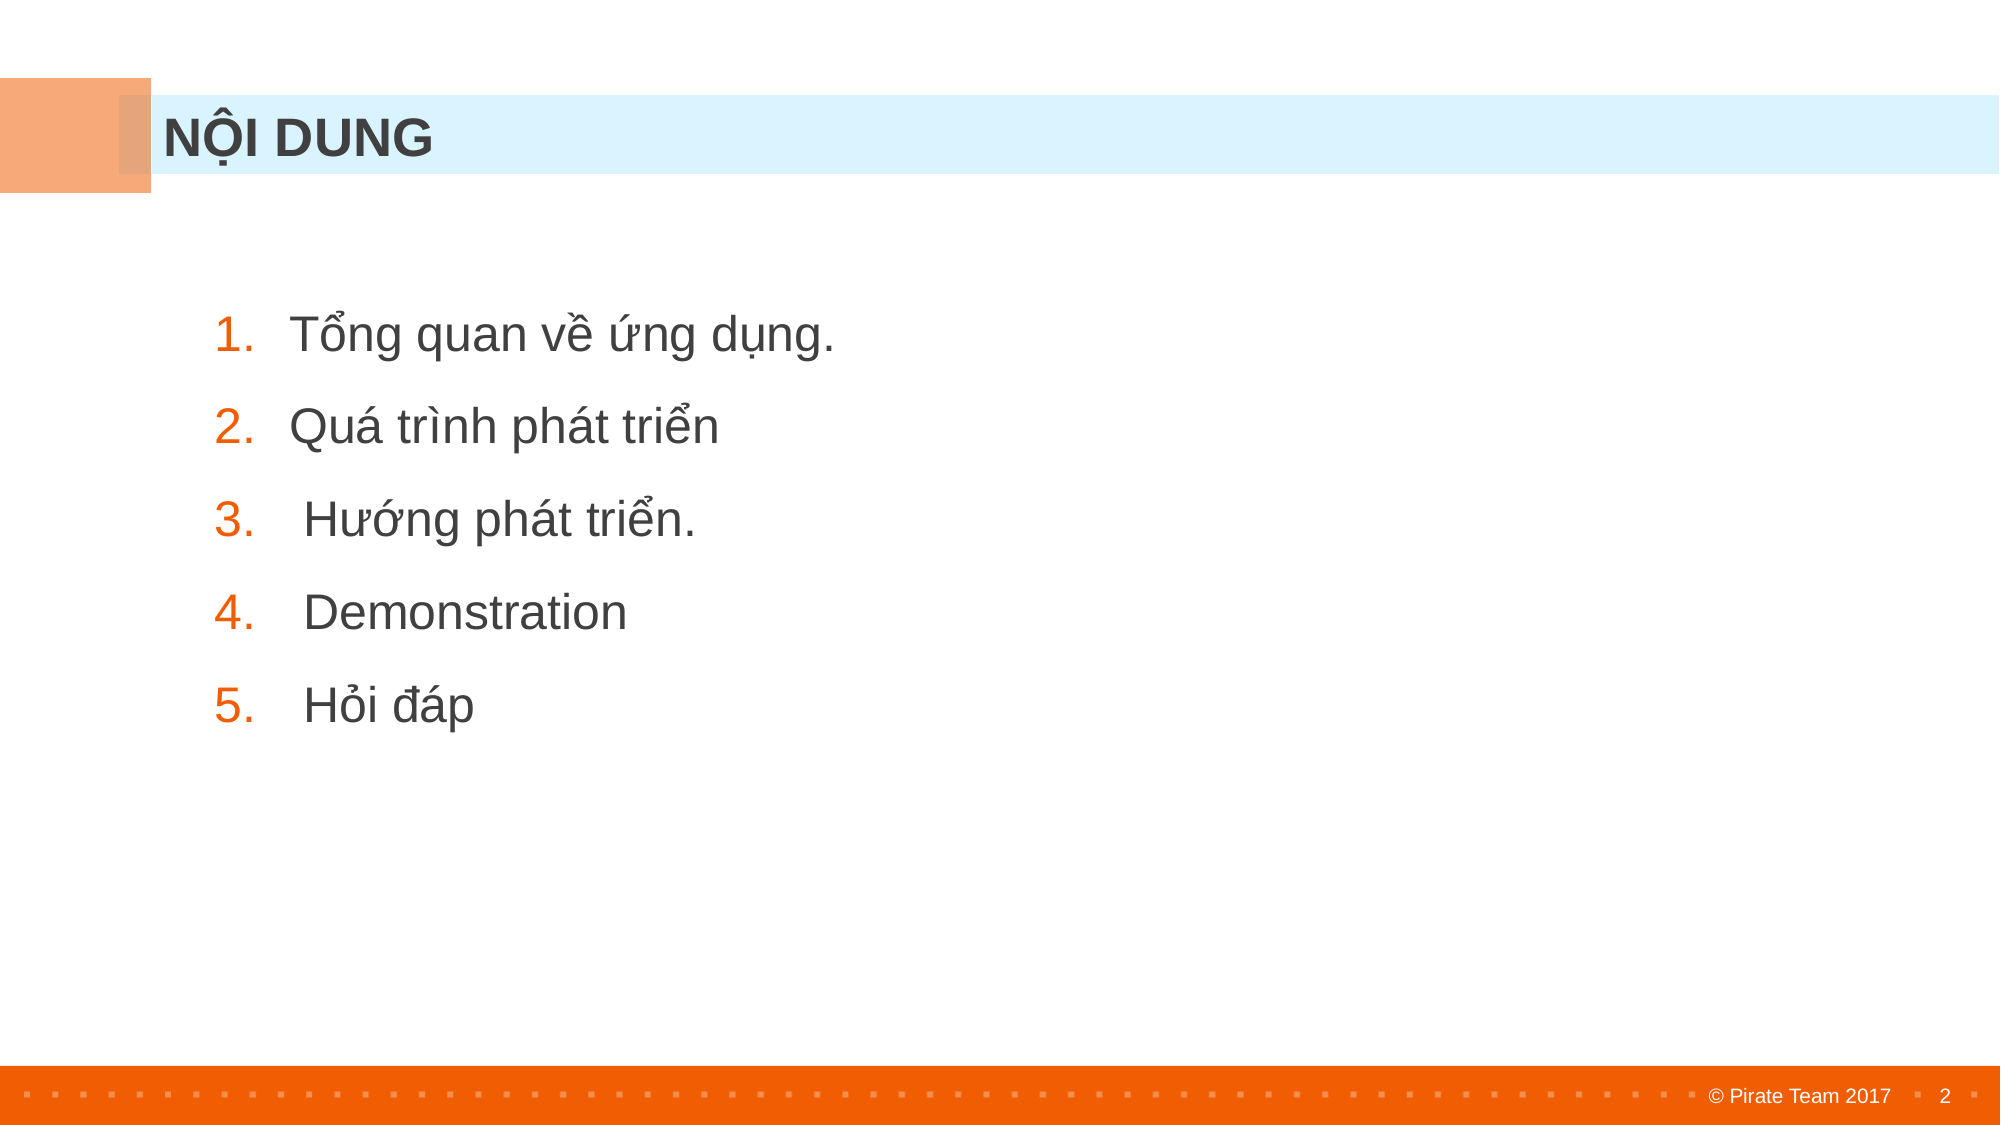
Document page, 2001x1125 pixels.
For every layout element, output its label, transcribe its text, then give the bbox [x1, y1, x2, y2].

slide_number 2 [1922, 1080, 1969, 1110]
list Tổng quan về ứng dụng. Quá trình phát triển Hướng phát triển. Demonstration Hỏi đáp [214, 289, 1798, 903]
picture [0, 1065, 2001, 1125]
footer © Pirate Team 2017 [1698, 1082, 1898, 1108]
text_box [0, 77, 152, 194]
text_box NỘI DUNG [152, 94, 2000, 175]
